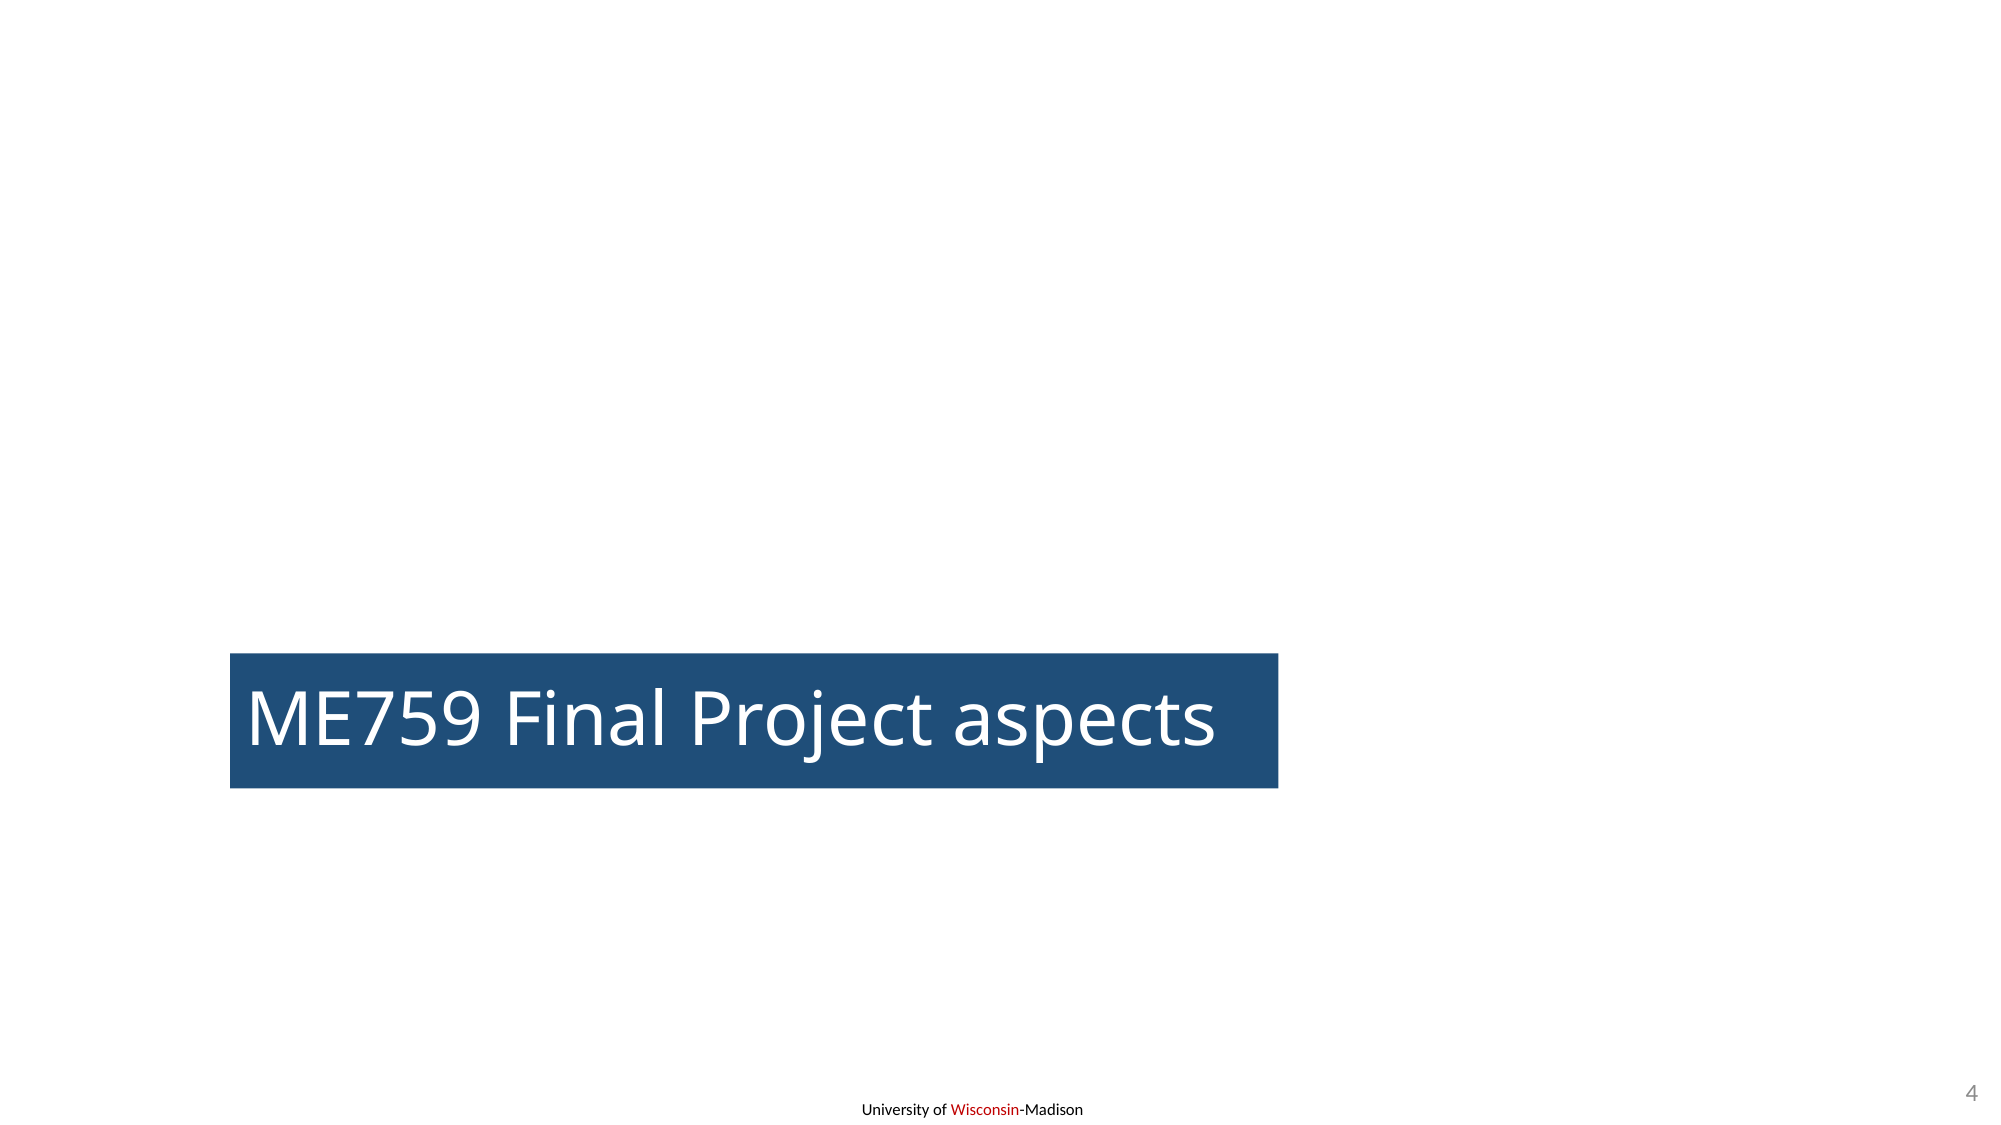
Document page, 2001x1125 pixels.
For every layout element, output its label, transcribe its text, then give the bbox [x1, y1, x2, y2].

slide_number 4 [1879, 1069, 1994, 1114]
title ME759 Final Project aspects [230, 653, 1279, 789]
